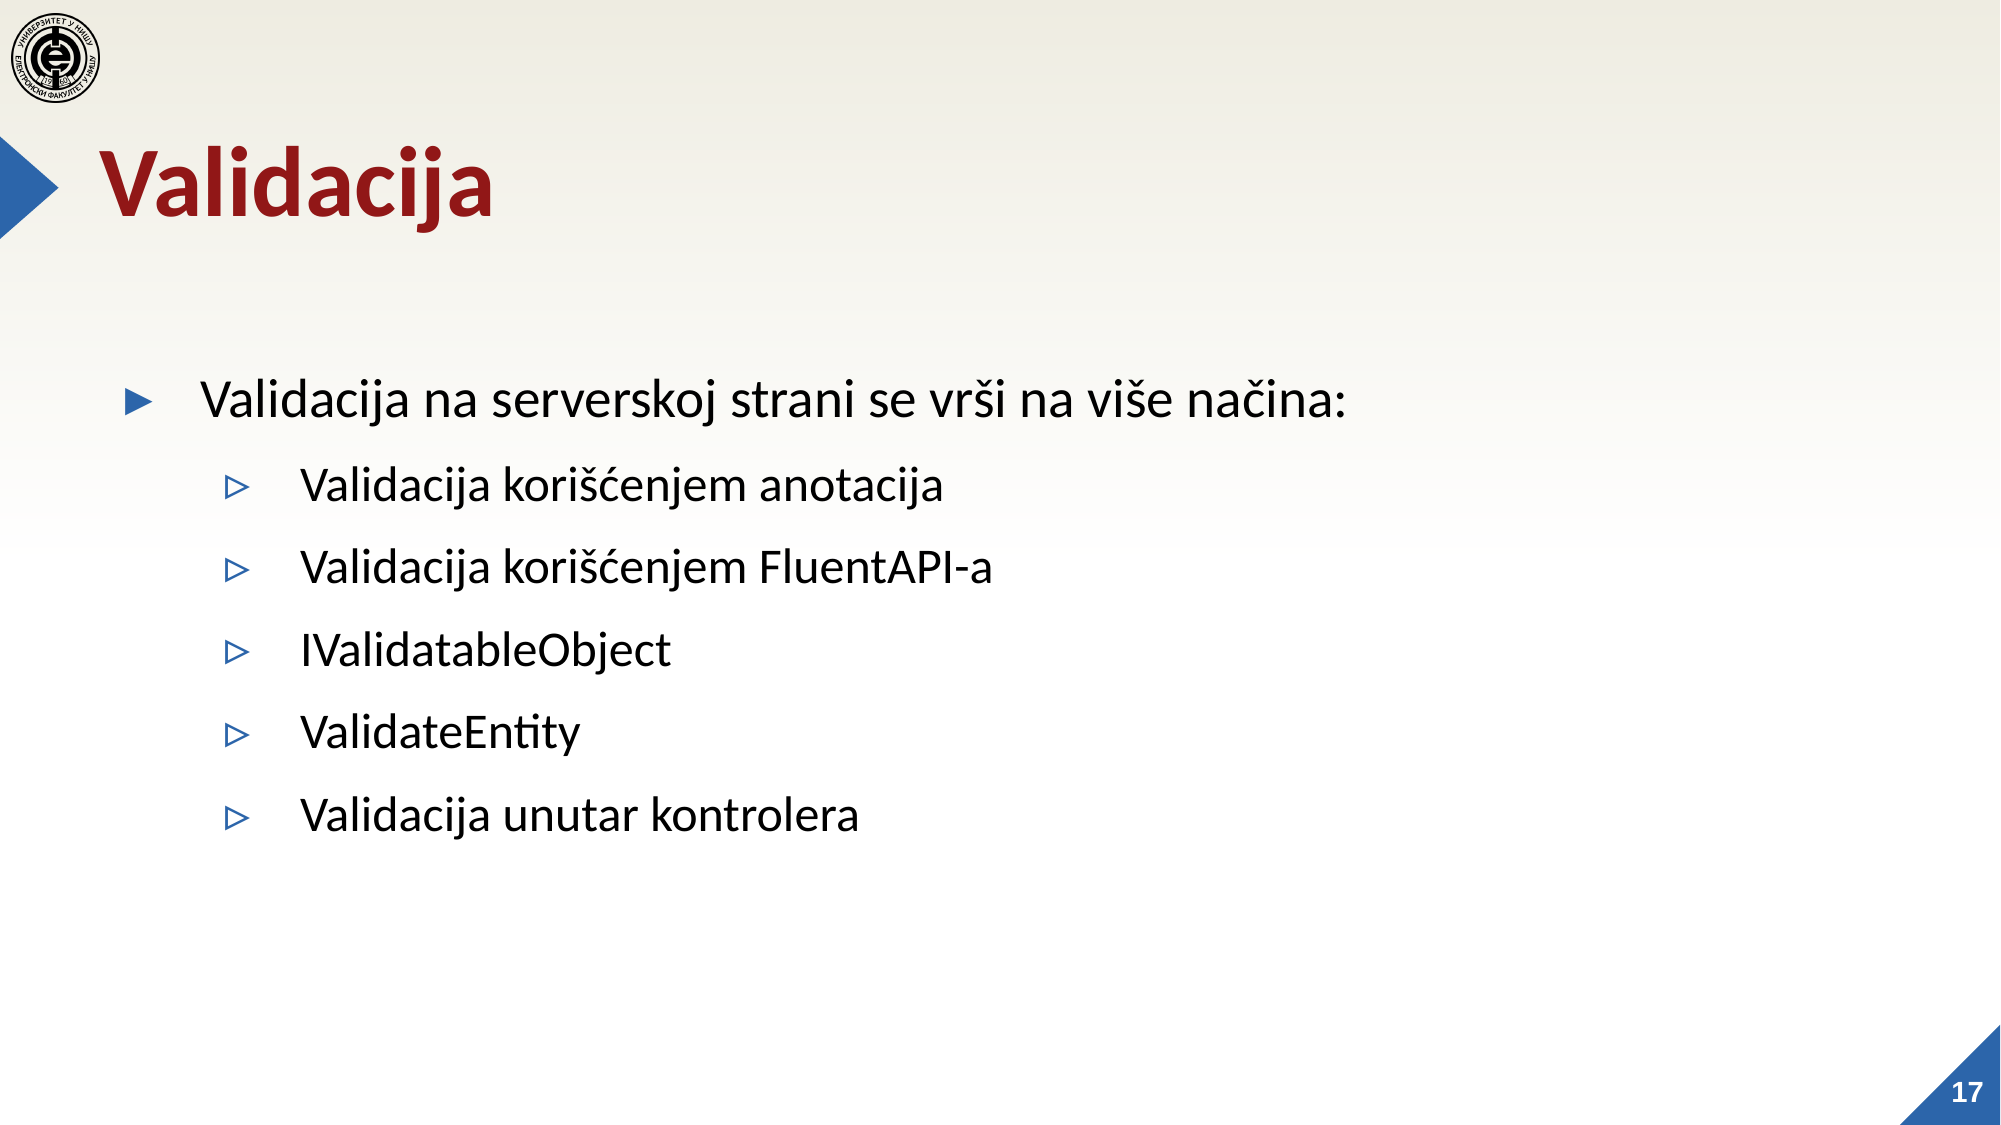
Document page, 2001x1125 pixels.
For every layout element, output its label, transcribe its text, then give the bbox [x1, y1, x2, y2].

slide_number 17 [1946, 1070, 1989, 1109]
title Validacija [99, 109, 1827, 266]
list Validacija na serverskoj strani se vrši na više načina: Validacija korišćenjem anotacija Validacija korišćenjem FluentAPI-a IValidatableObject ValidateEntity Validacija unutar kontrolera [99, 355, 1827, 980]
picture [11, 13, 100, 103]
